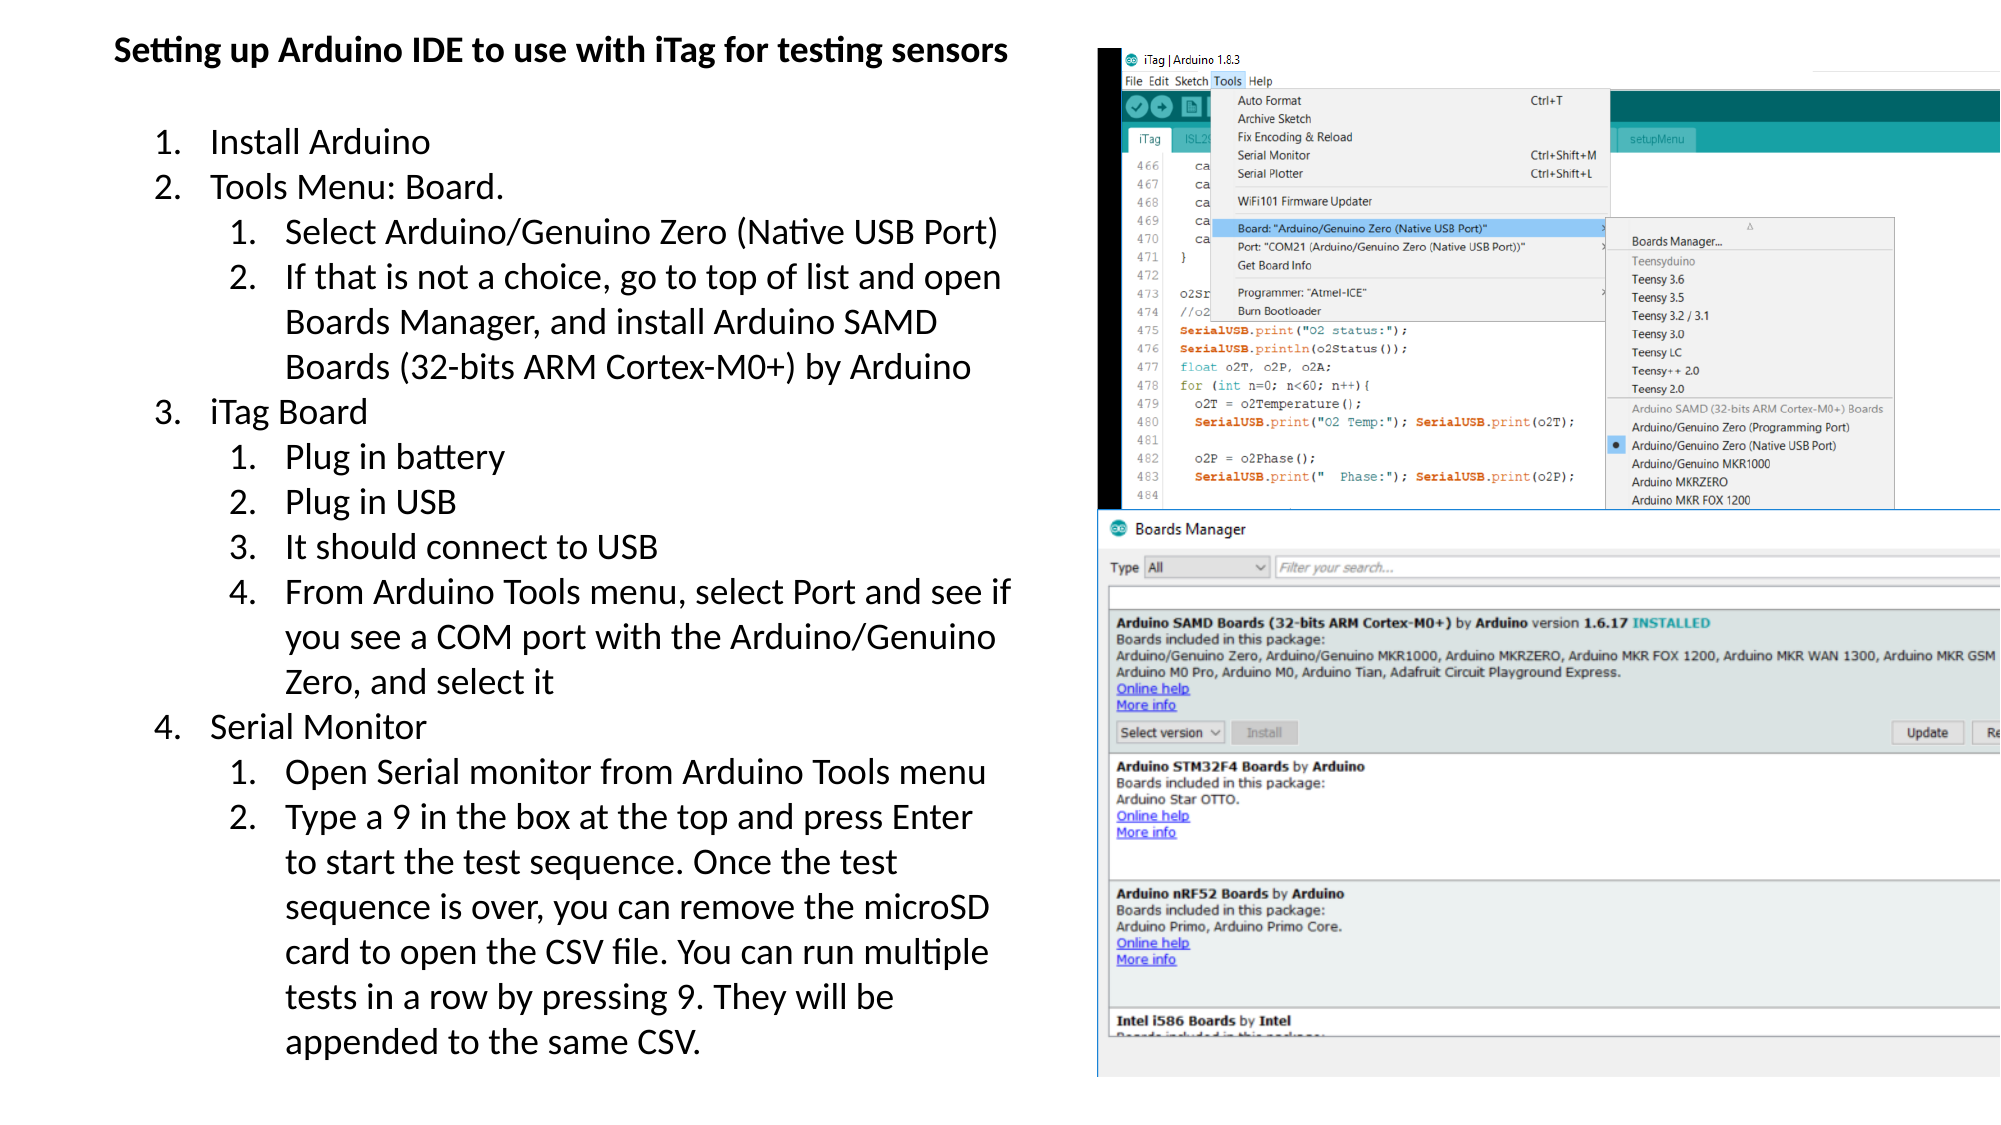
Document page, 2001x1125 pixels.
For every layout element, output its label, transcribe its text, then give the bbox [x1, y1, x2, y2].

text_box Install Arduino Tools Menu: Board. Select Arduino/Genuino Zero (Native USB Port) If that is not a choice, go to top of list and open Boards Manager, and install Arduino SAMD Boards (32-bits ARM Cortex-M0+) by Arduino iTag Board Plug in battery Plug in USB It should connect to USB From Arduino Tools menu, select Port and see if you see a COM port with the Arduino/Genuino Zero, and select it Serial Monitor Open Serial monitor from Arduino Tools menu Type a 9 in the box at the top and press Enter to start the test sequence. Once the test sequence is over, you can remove the microSD card to open the CSV file. You can run multiple tests in a row by pressing 9. They will be appended to the same CSV. [139, 109, 1029, 1115]
picture [1097, 48, 2000, 1077]
text_box Setting up Arduino IDE to use with iTag for testing sensors [99, 17, 1068, 77]
